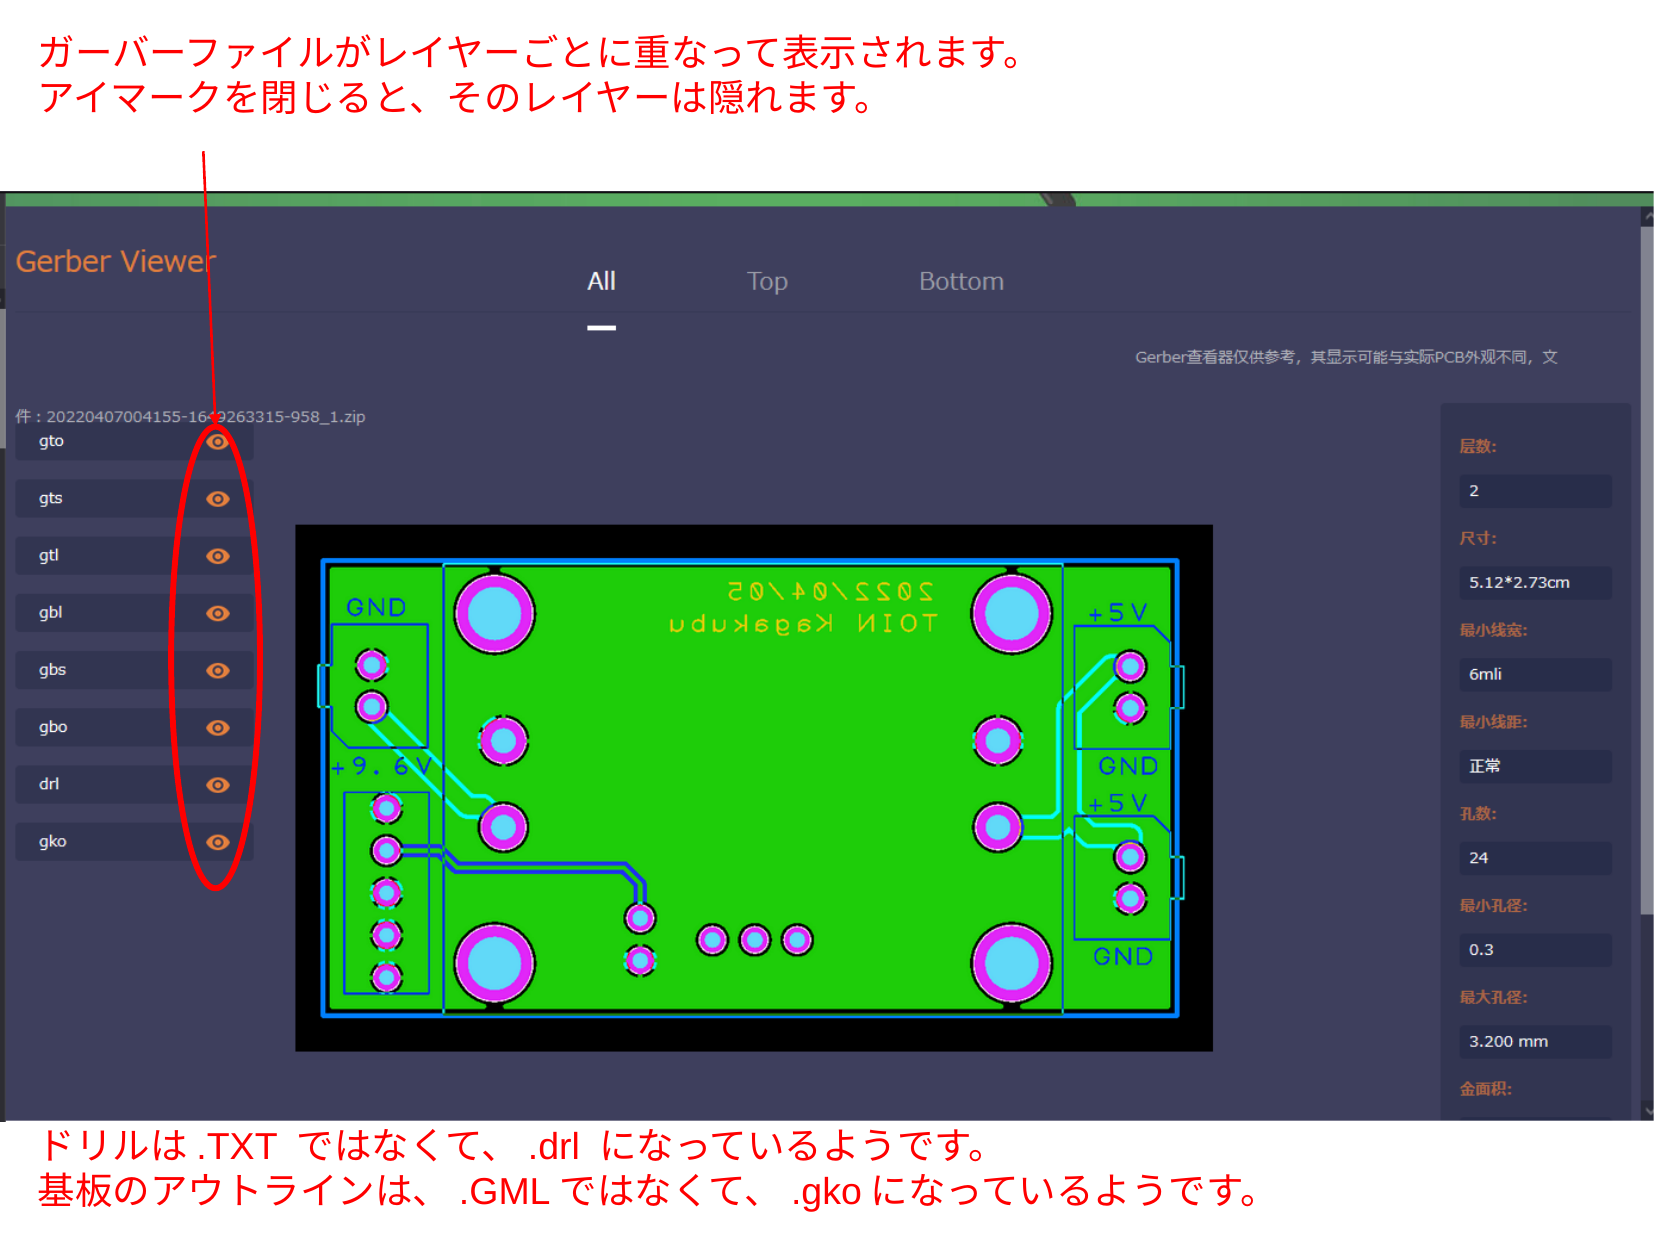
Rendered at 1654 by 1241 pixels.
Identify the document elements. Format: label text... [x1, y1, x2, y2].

text_box ガーバーファイルがレイヤーごとに重なって表示されます。 アイマークを閉じると、そのレイヤーは隠れます。 [22, 21, 1604, 126]
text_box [203, 151, 216, 427]
text_box ドリルは.TXT ではなくて、.drl になっているようです。 基板のアウトラインは、.GMLではなくて、.gkoになっているようです。 [22, 1122, 1604, 1220]
picture [0, 191, 1654, 1122]
